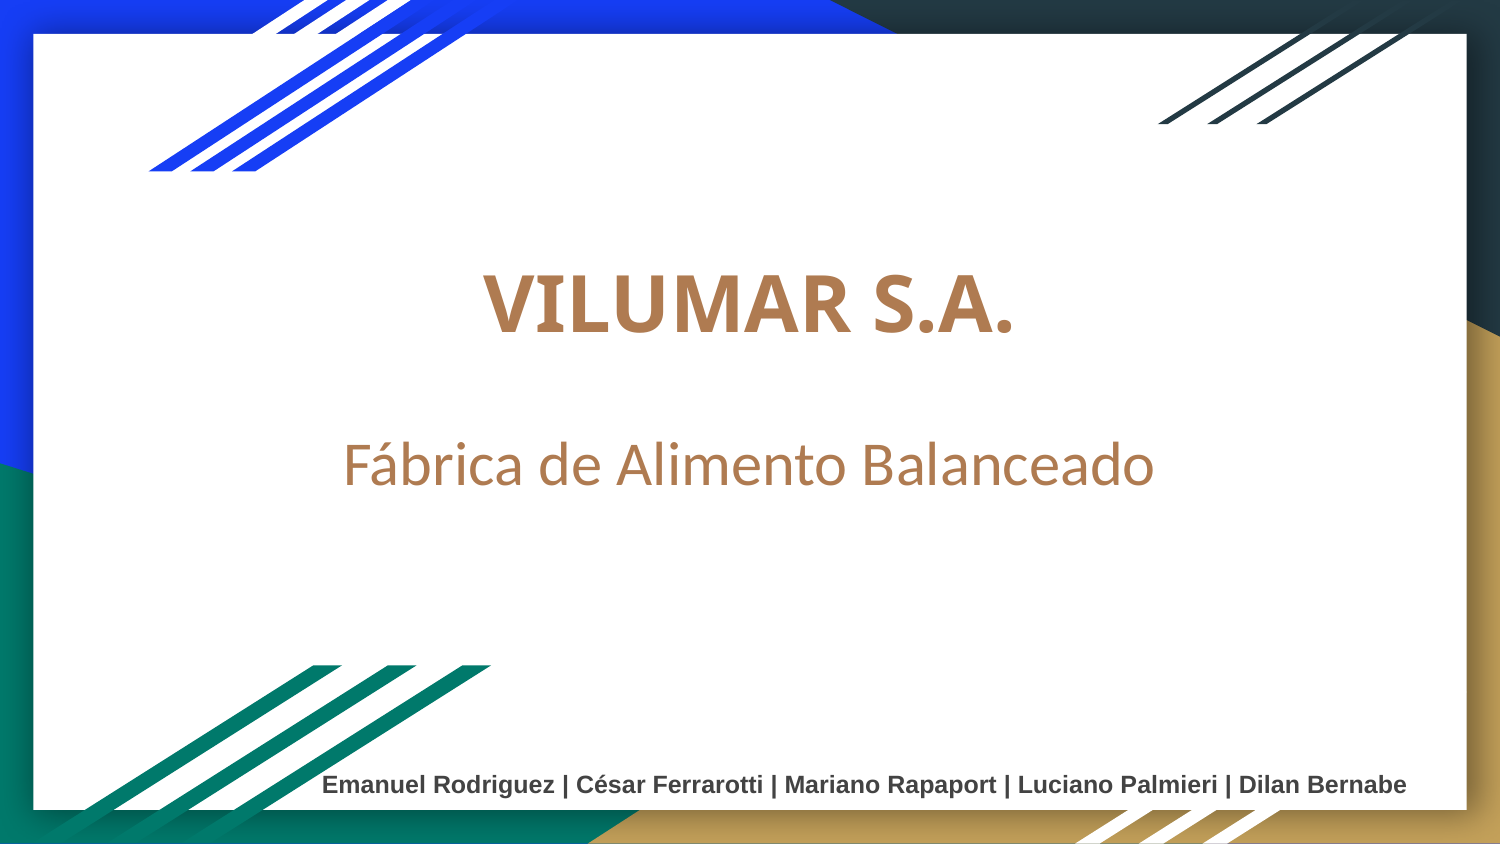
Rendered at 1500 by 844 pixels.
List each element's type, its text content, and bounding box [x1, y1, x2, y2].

title VILUMAR S.A. [164, 217, 1336, 385]
text_box Emanuel Rodriguez | César Ferrarotti | Mariano Rapaport | Luciano Palmieri | Dilan Bernabe [306, 753, 1500, 832]
subtitle Fábrica de Alimento Balanceado [313, 407, 1187, 529]
